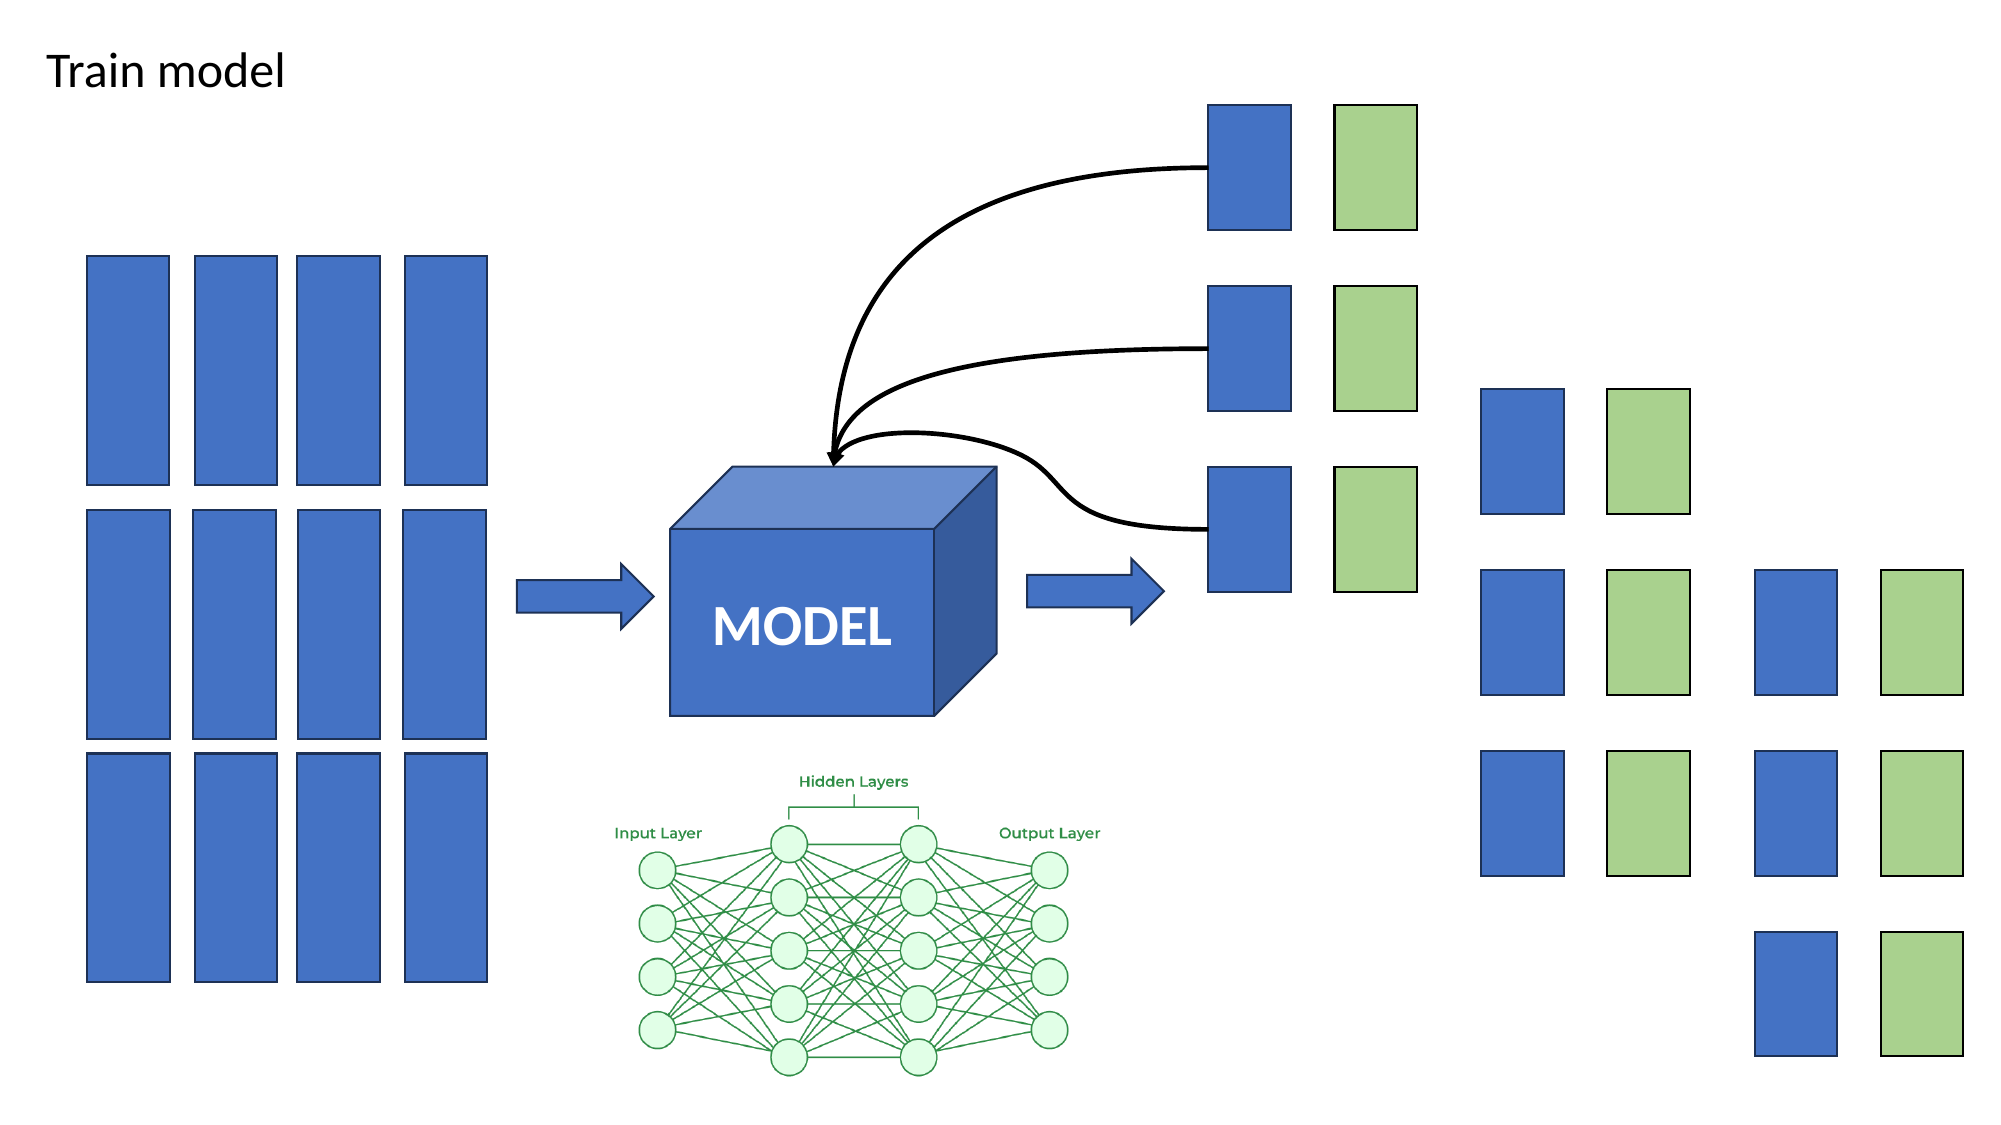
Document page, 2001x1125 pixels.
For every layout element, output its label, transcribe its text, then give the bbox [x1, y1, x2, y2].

text_box [86, 509, 171, 740]
text_box [1480, 750, 1565, 877]
text_box [515, 561, 656, 632]
text_box [1480, 569, 1565, 696]
text_box [1880, 750, 1964, 877]
text_box [296, 255, 381, 486]
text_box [864, 466, 1209, 530]
text_box [297, 509, 381, 740]
text_box [1480, 388, 1565, 515]
text_box [86, 255, 170, 486]
text_box [402, 509, 487, 740]
text_box [1209, 285, 1292, 412]
text_box MODEL [669, 465, 998, 717]
text_box [296, 752, 381, 983]
text_box [1606, 750, 1691, 877]
text_box [86, 752, 171, 983]
text_box [1207, 466, 1292, 593]
text_box Train model [31, 29, 495, 105]
text_box [1754, 931, 1838, 1057]
text_box [1333, 285, 1418, 412]
text_box [1606, 569, 1691, 696]
text_box [1606, 388, 1691, 515]
text_box [1333, 104, 1418, 231]
text_box [1333, 466, 1418, 593]
picture [579, 749, 1135, 1100]
text_box [194, 255, 278, 486]
text_box [1880, 931, 1964, 1057]
text_box [1754, 569, 1838, 696]
text_box [194, 752, 278, 983]
text_box [404, 255, 488, 486]
text_box [1754, 750, 1838, 877]
text_box [1207, 104, 1292, 231]
text_box [1880, 569, 1964, 696]
text_box [1026, 556, 1166, 627]
text_box [192, 509, 277, 740]
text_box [864, 348, 1209, 466]
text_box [864, 167, 1209, 348]
text_box [404, 752, 488, 983]
